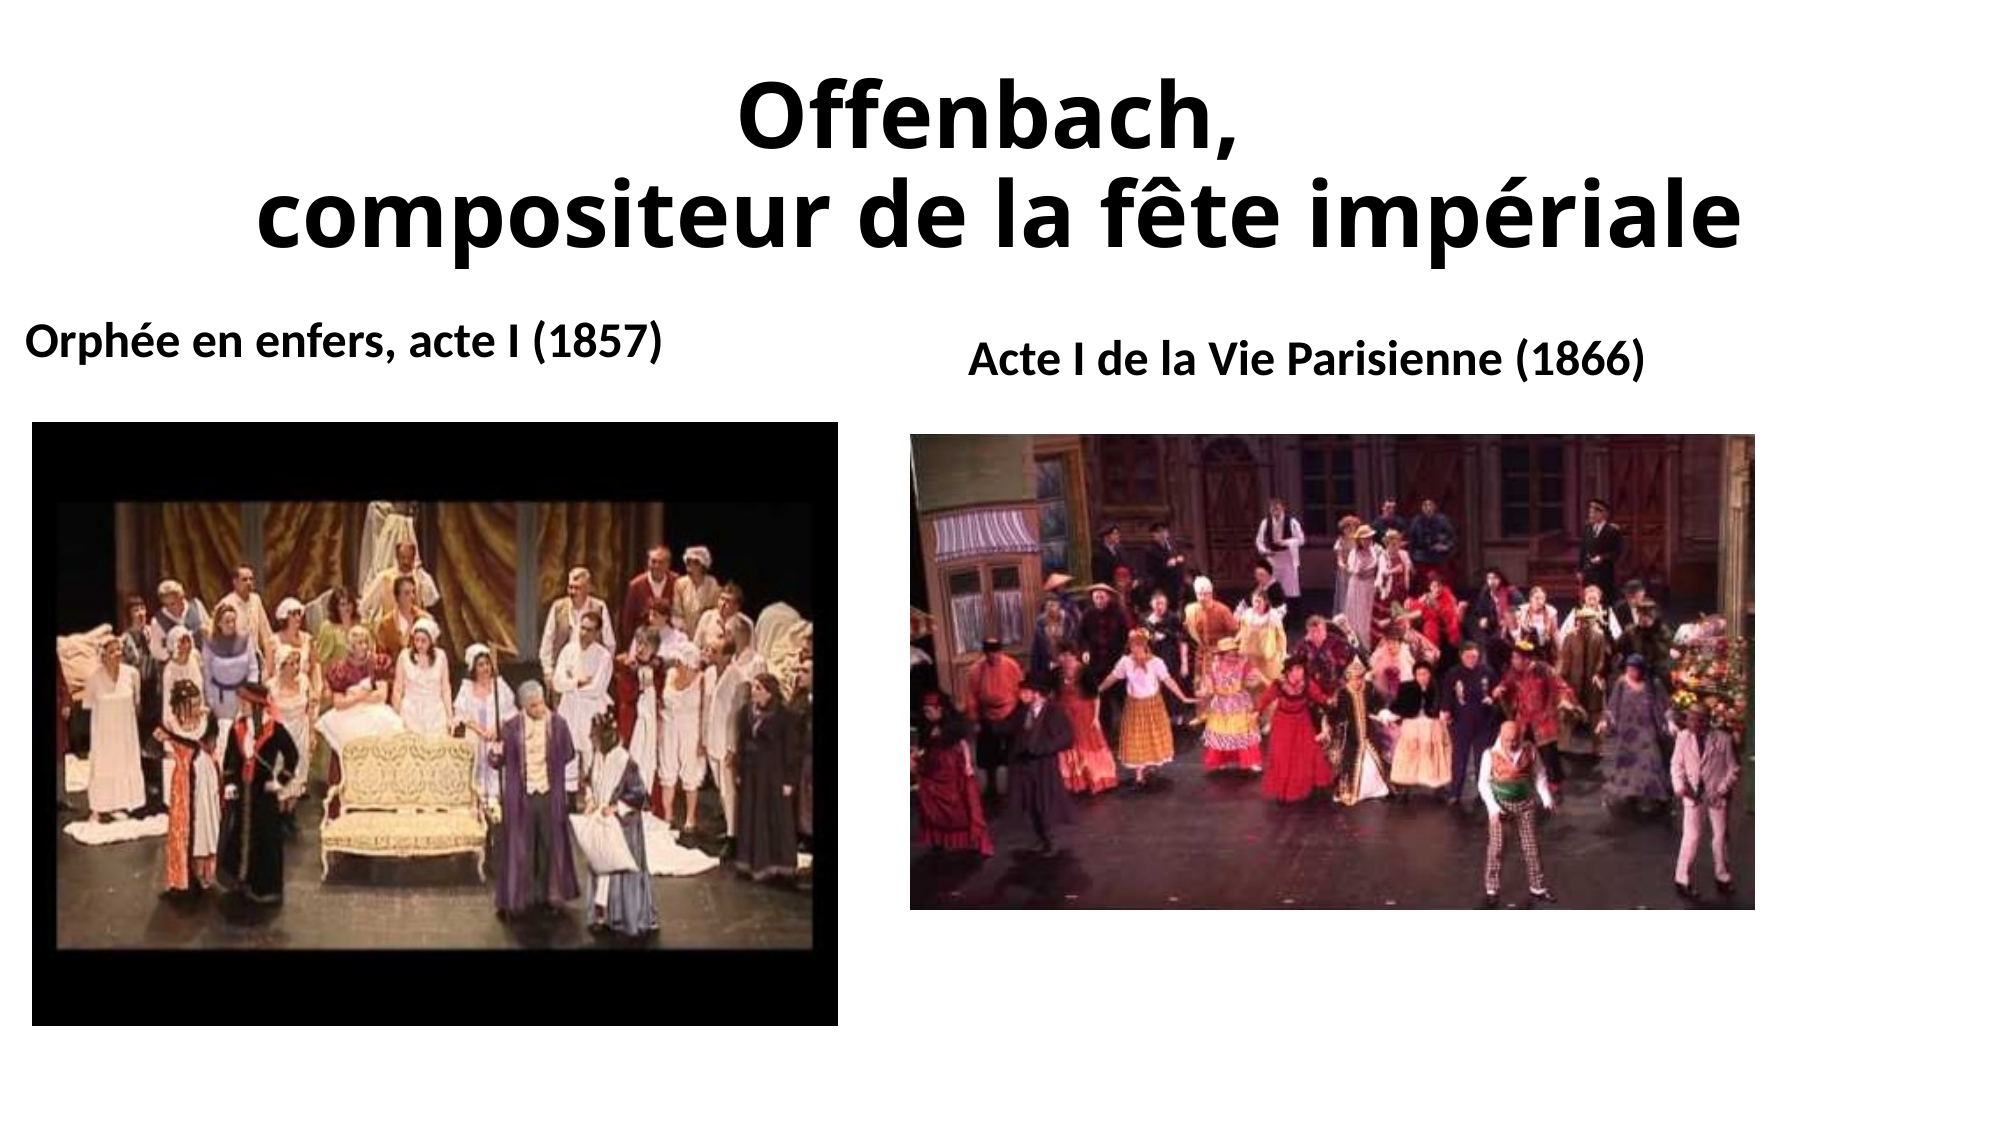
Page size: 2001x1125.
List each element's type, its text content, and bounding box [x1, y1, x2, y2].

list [909, 434, 1756, 911]
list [32, 421, 839, 1027]
title Offenbach, compositeur de la fête impériale [137, 59, 1863, 278]
list Orphée en enfers, acte I (1857) [10, 240, 861, 376]
list Acte I de la Vie Parisienne (1866) [953, 258, 1800, 394]
